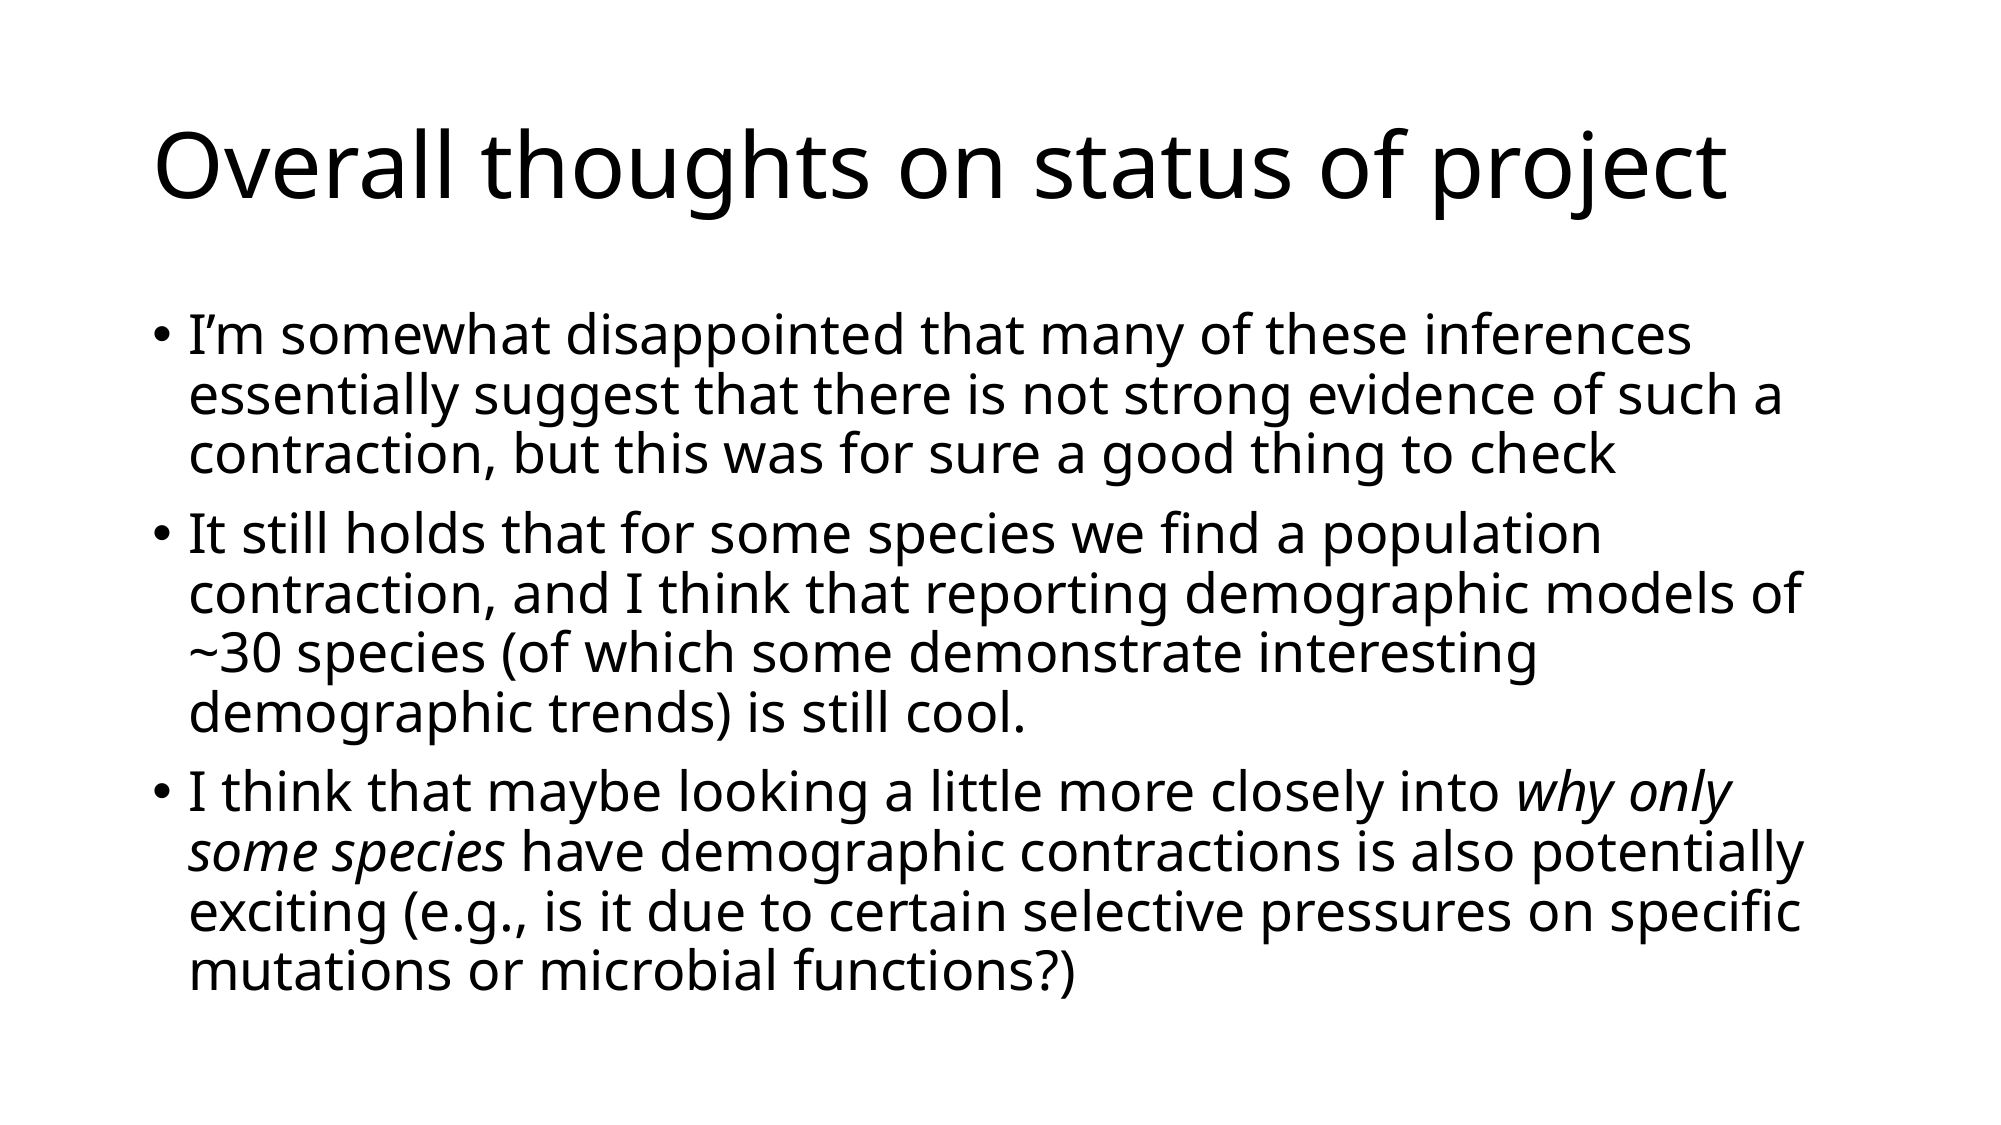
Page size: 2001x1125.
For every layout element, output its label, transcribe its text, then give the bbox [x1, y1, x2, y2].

list I’m somewhat disappointed that many of these inferences essentially suggest that there is not strong evidence of such a contraction, but this was for sure a good thing to check It still holds that for some species we find a population contraction, and I think that reporting demographic models of ~30 species (of which some demonstrate interesting demographic trends) is still cool. I think that maybe looking a little more closely into why only some species have demographic contractions is also potentially exciting (e.g., is it due to certain selective pressures on specific mutations or microbial functions?) [137, 299, 1863, 1014]
title Overall thoughts on status of project [137, 59, 1863, 278]
